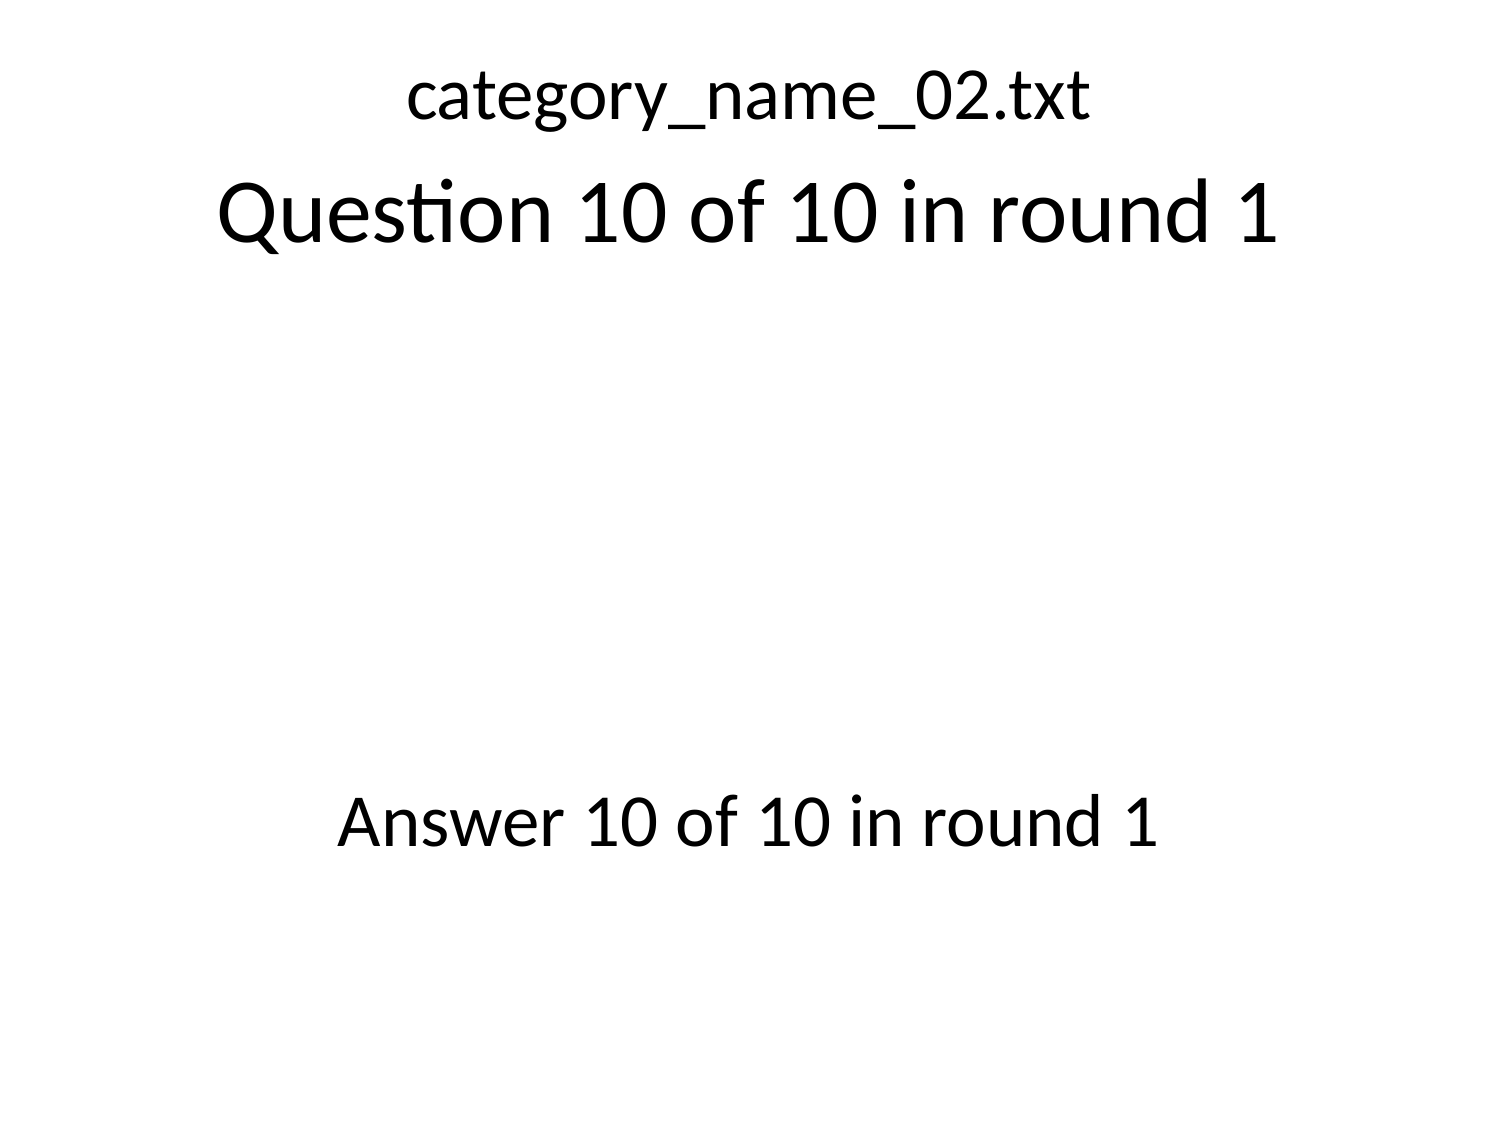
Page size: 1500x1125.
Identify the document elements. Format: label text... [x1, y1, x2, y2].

text_box category_name_02.txt [35, 37, 1463, 143]
text_box Question 10 of 10 in round 1 [35, 143, 1463, 764]
text_box Answer 10 of 10 in round 1 [35, 764, 1463, 921]
